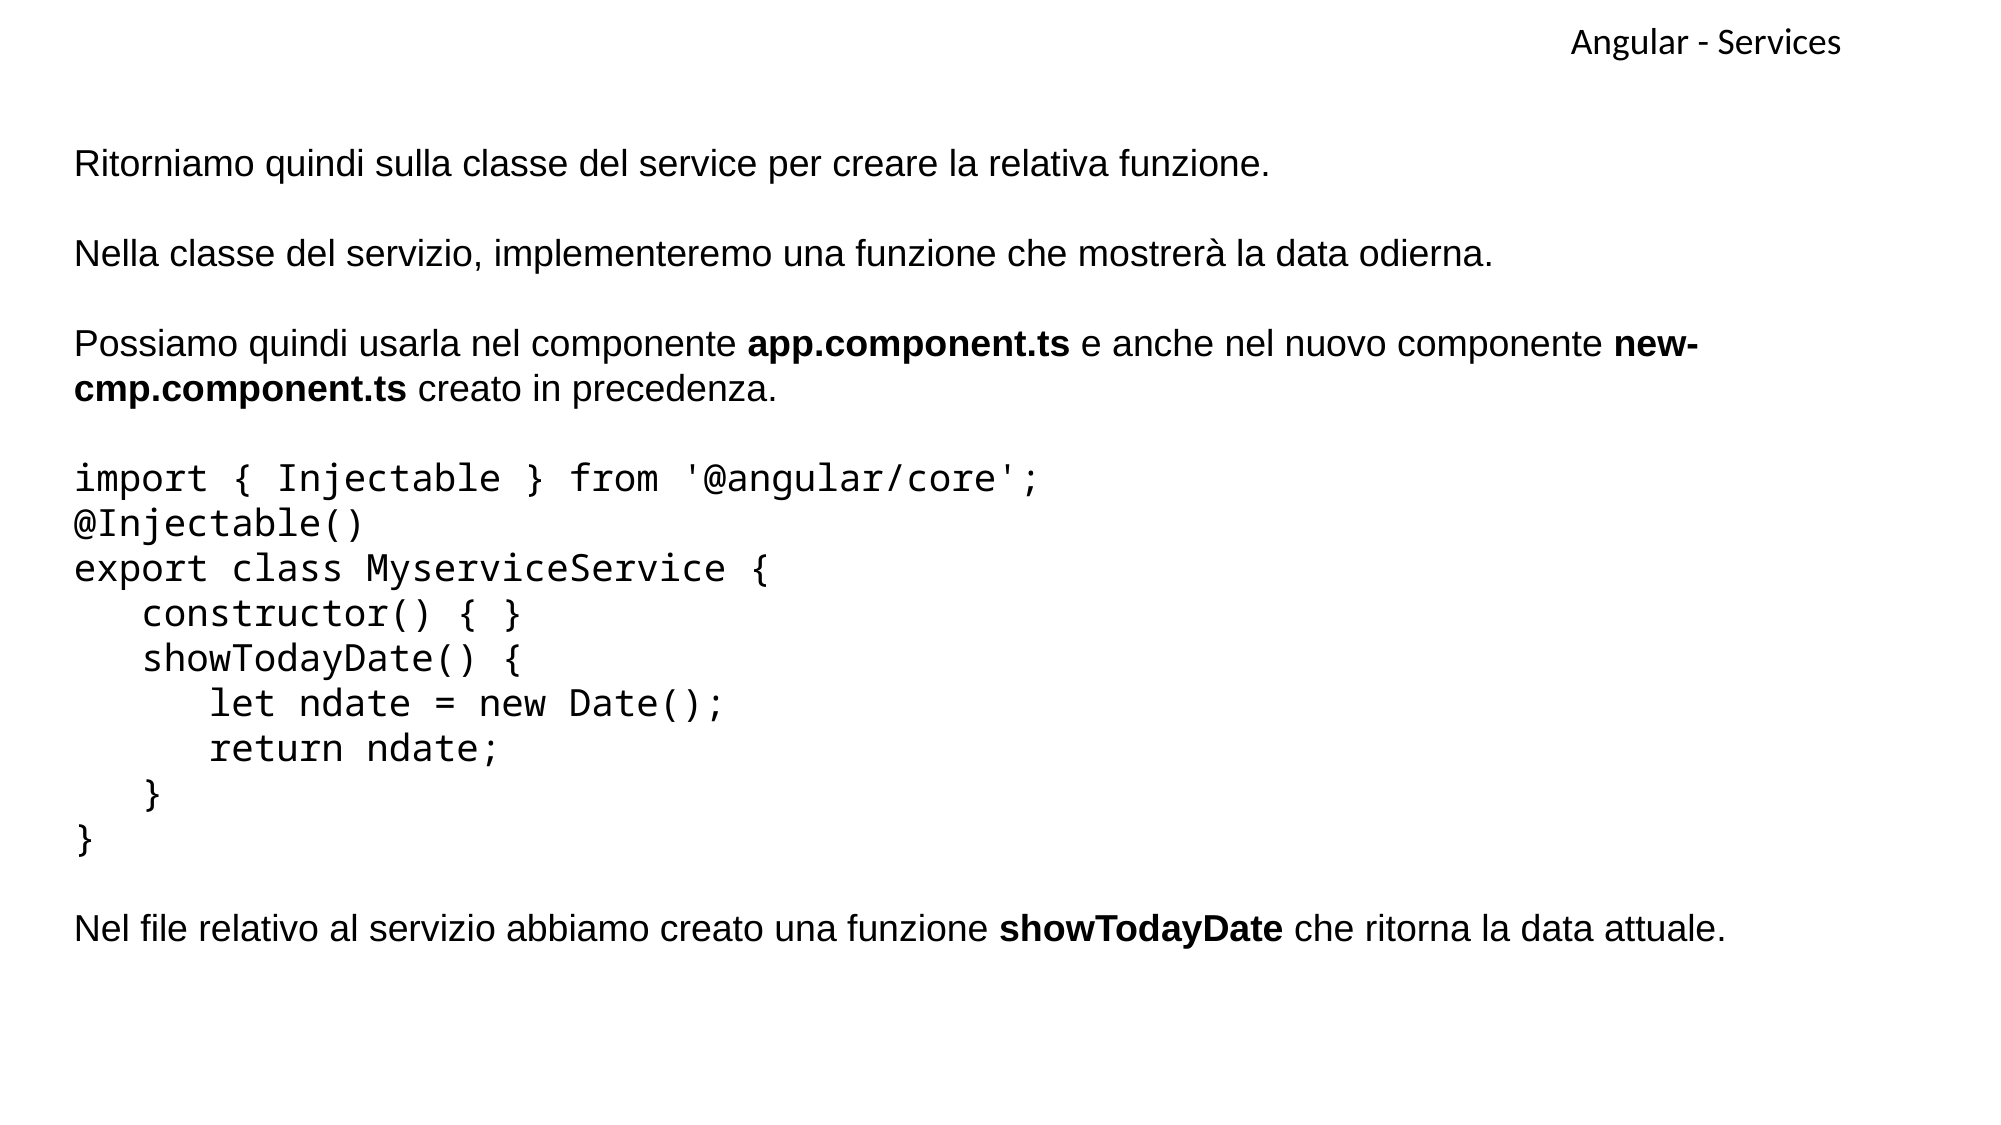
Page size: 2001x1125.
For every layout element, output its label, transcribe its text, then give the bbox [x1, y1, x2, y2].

text_box Angular - Services [1556, 9, 1965, 69]
text_box Ritorniamo quindi sulla classe del service per creare la relativa funzione. Nella classe del servizio, implementeremo una funzione che mostrerà la data odierna. Possiamo quindi usarla nel componente app.component.ts e anche nel nuovo componente new-cmp.component.ts creato in precedenza. import { Injectable } from '@angular/core'; @Injectable() export class MyserviceService { constructor() { } showTodayDate() { let ndate = new Date(); return ndate; } } Nel file relativo al servizio abbiamo creato una funzione showTodayDate che ritorna la data attuale. [59, 131, 1890, 1125]
